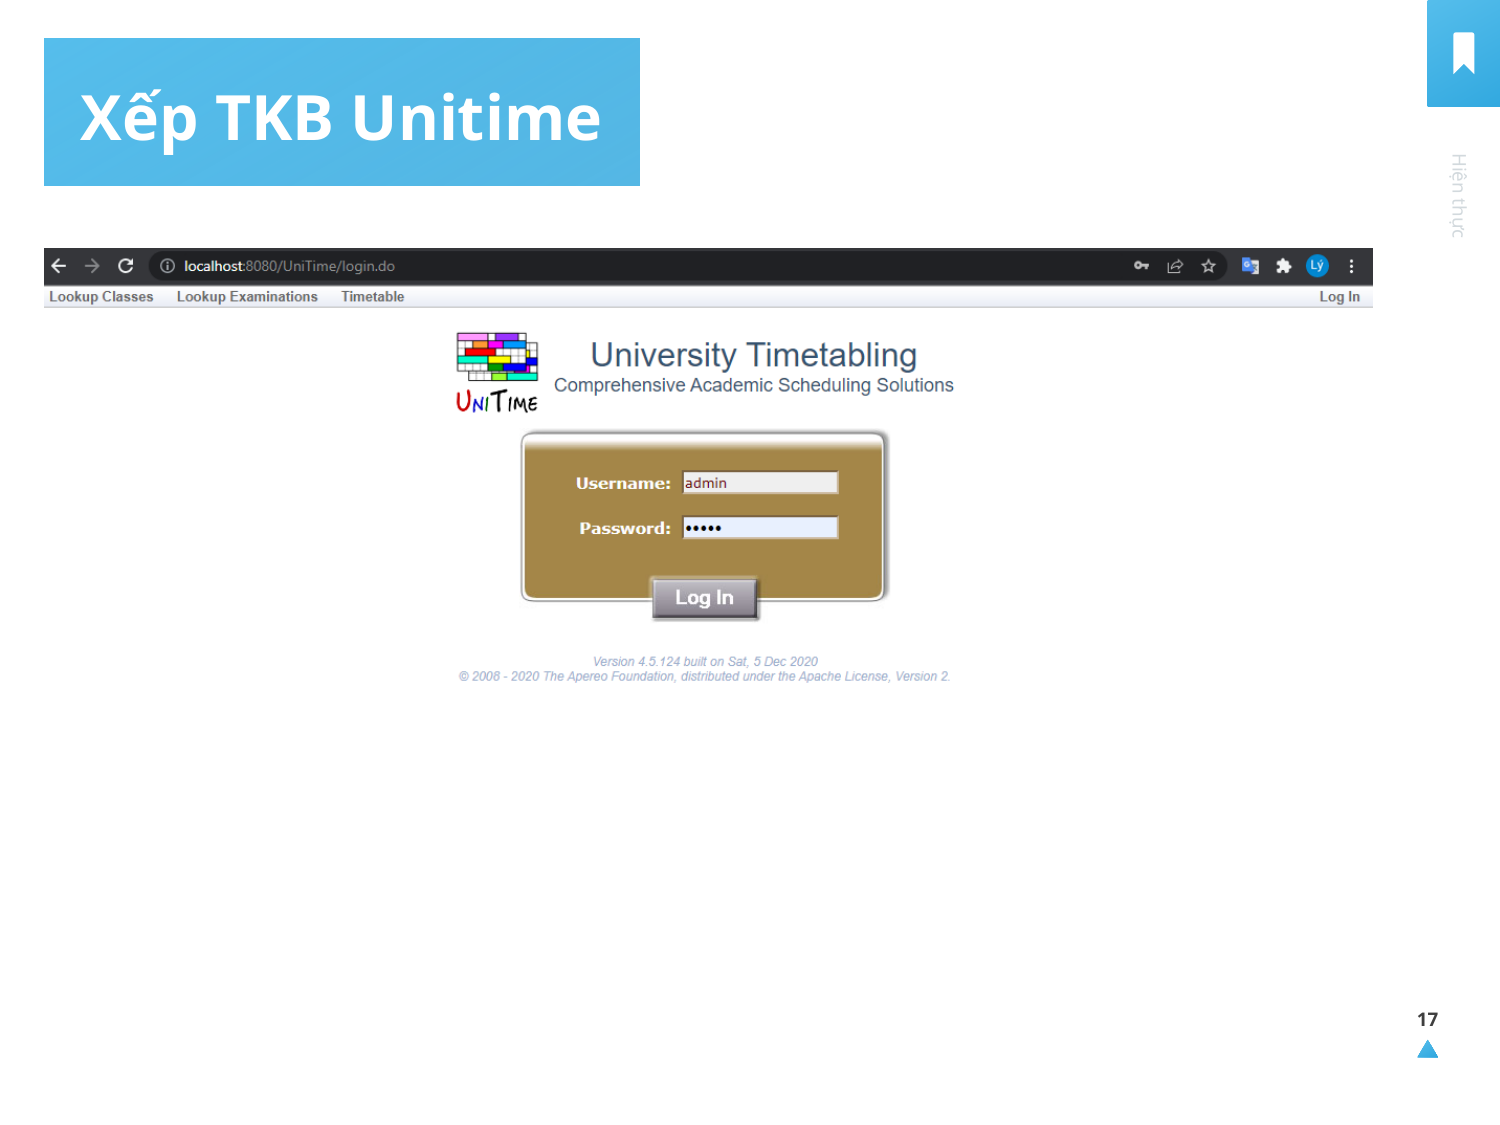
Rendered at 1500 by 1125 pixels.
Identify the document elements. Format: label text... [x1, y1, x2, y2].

text_box [1453, 32, 1475, 75]
text_box Hiện thực [1441, 125, 1479, 267]
text_box [1427, 0, 1500, 107]
text_box 17 [1397, 999, 1458, 1041]
list Xếp TKB Unitime [0, 17, 717, 214]
text_box [1415, 1041, 1440, 1059]
picture [44, 248, 1373, 840]
